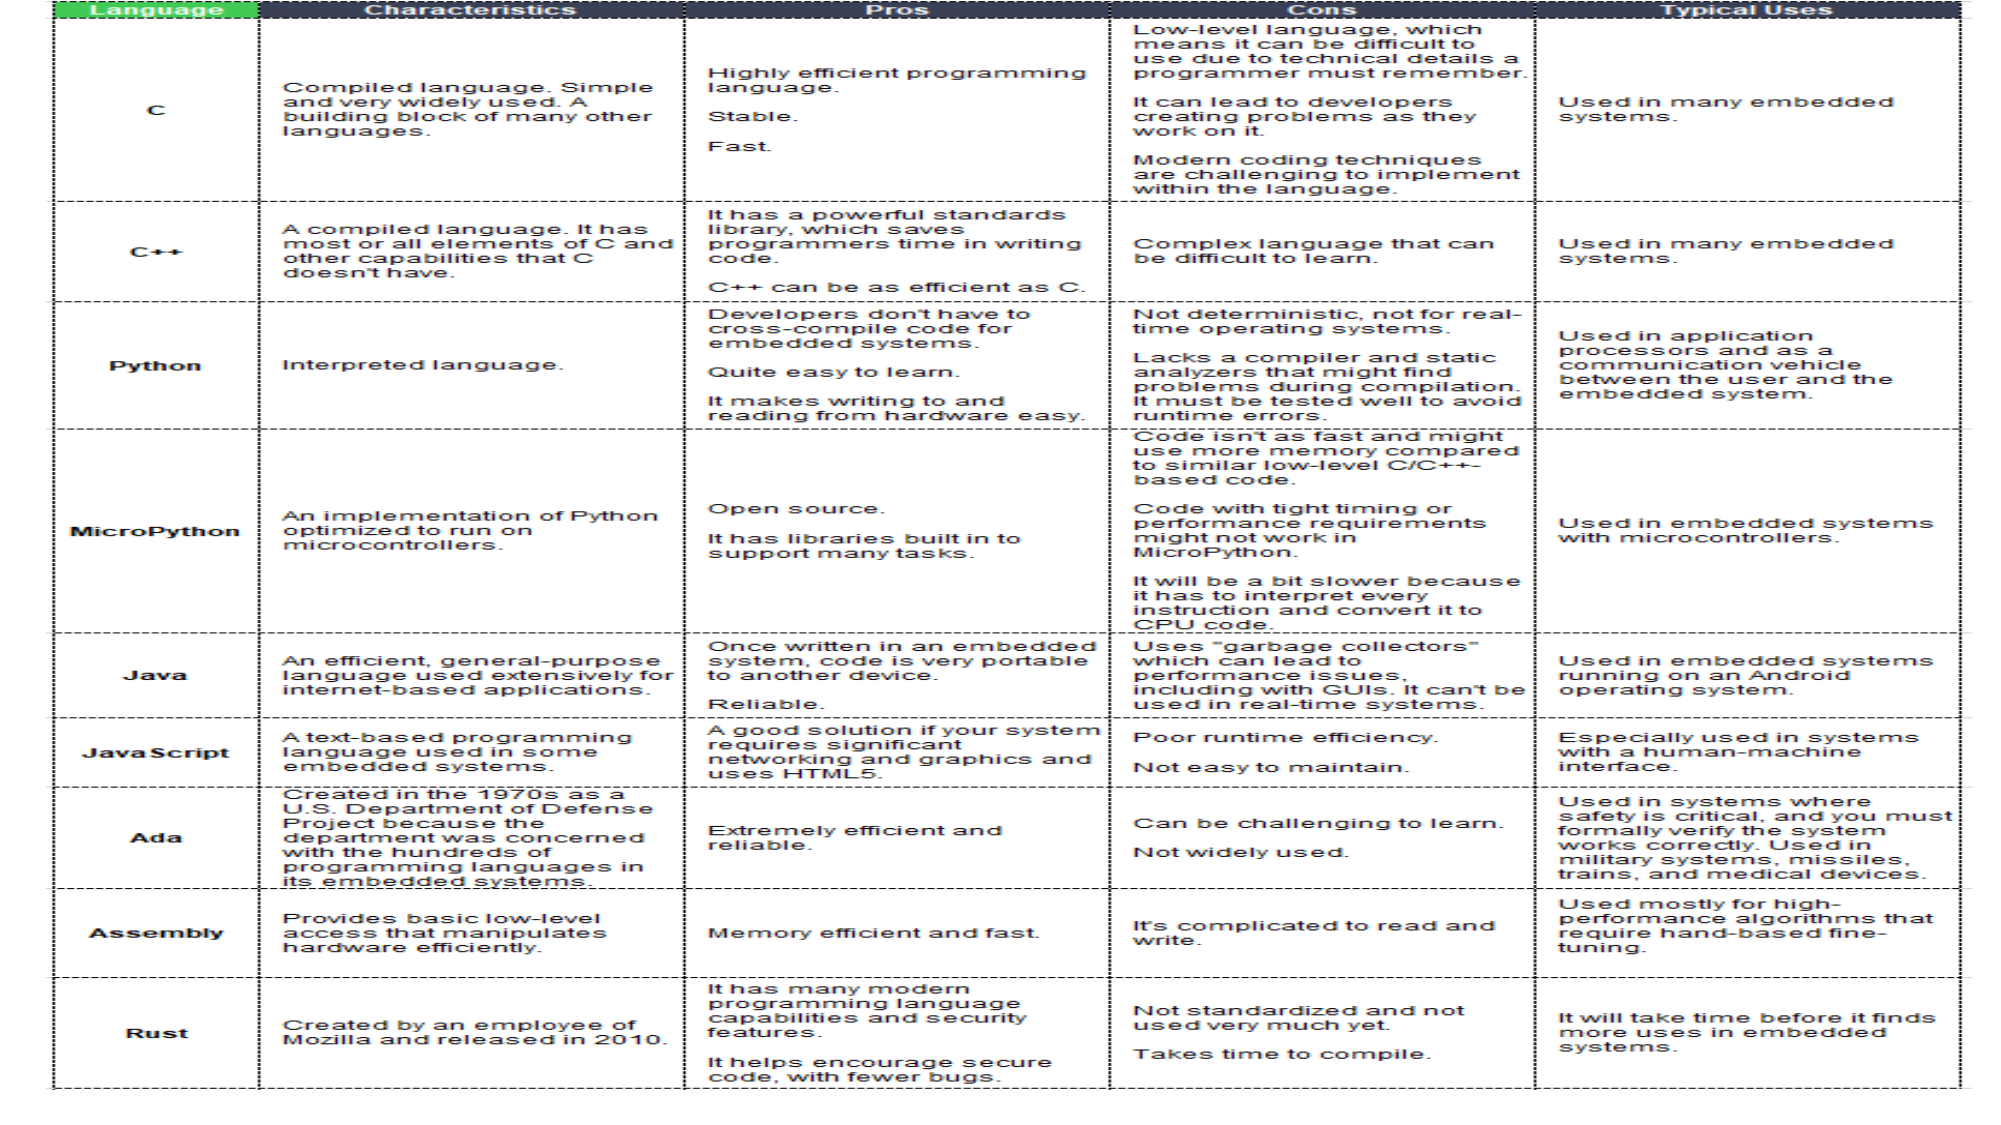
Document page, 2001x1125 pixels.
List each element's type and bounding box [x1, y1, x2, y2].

list [45, 0, 1972, 1094]
